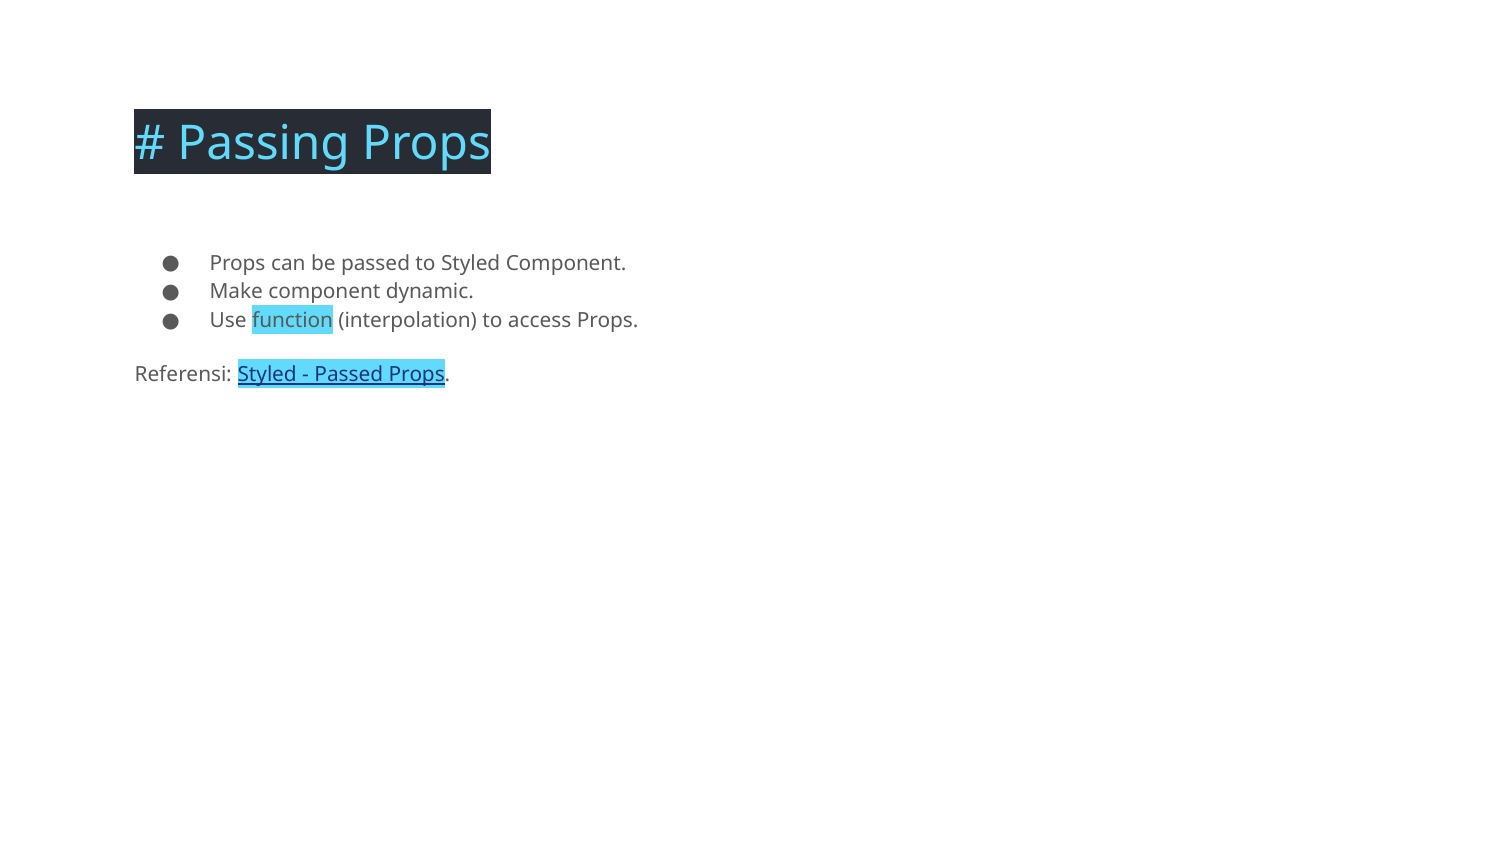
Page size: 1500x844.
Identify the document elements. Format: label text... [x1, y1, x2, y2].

list Props can be passed to Styled Component. Make component dynamic. Use function (interpolation) to access Props. Referensi: Styled - Passed Props. [119, 230, 1381, 712]
title # Passing Props [119, 97, 1381, 185]
